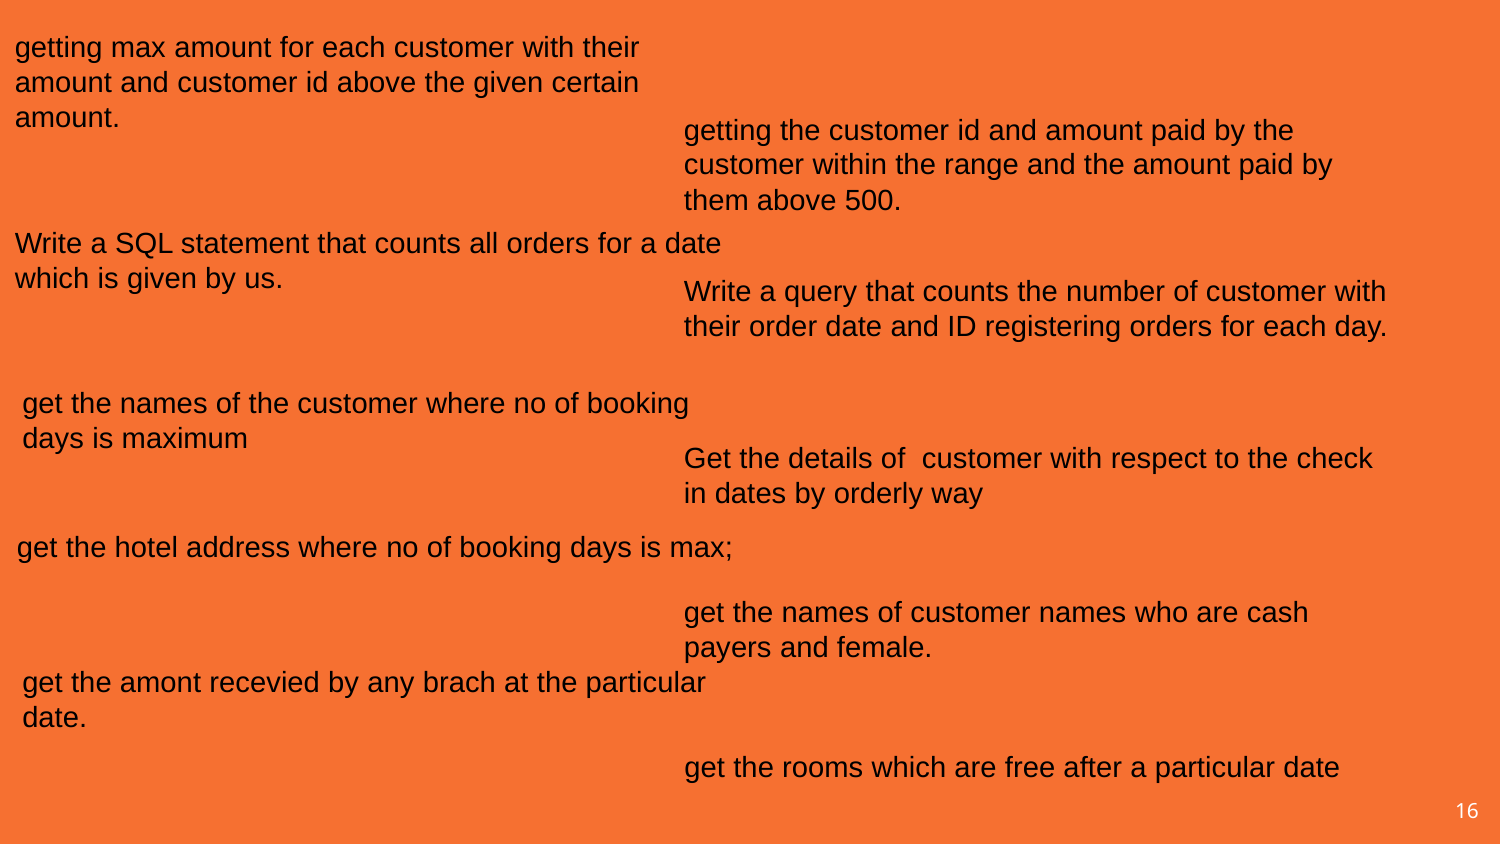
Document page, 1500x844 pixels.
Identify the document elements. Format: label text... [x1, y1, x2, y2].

text_box Get the details of customer with respect to the check in dates by orderly way [669, 431, 1420, 517]
text_box get the names of customer names who are cash payers and female. [669, 586, 1420, 671]
text_box get the amont recevied by any brach at the particular date. [7, 655, 758, 741]
text_box get the rooms which are free after a particular date [669, 740, 1357, 791]
text_box getting the customer id and amount paid by the customer within the range and the amount paid by them above 500. [669, 103, 1420, 224]
text_box get the names of the customer where no of booking days is maximum [7, 377, 758, 463]
text_box get the hotel address where no of booking days is max; [2, 520, 750, 571]
text_box Write a SQL statement that counts all orders for a date which is given by us. [0, 217, 750, 302]
text_box Write a query that counts the number of customer with their order date and ID registering orders for each day. [669, 264, 1420, 350]
text_box getting max amount for each customer with their amount and customer id above the given certain amount. [0, 20, 750, 141]
slide_number 16 [1403, 779, 1494, 844]
